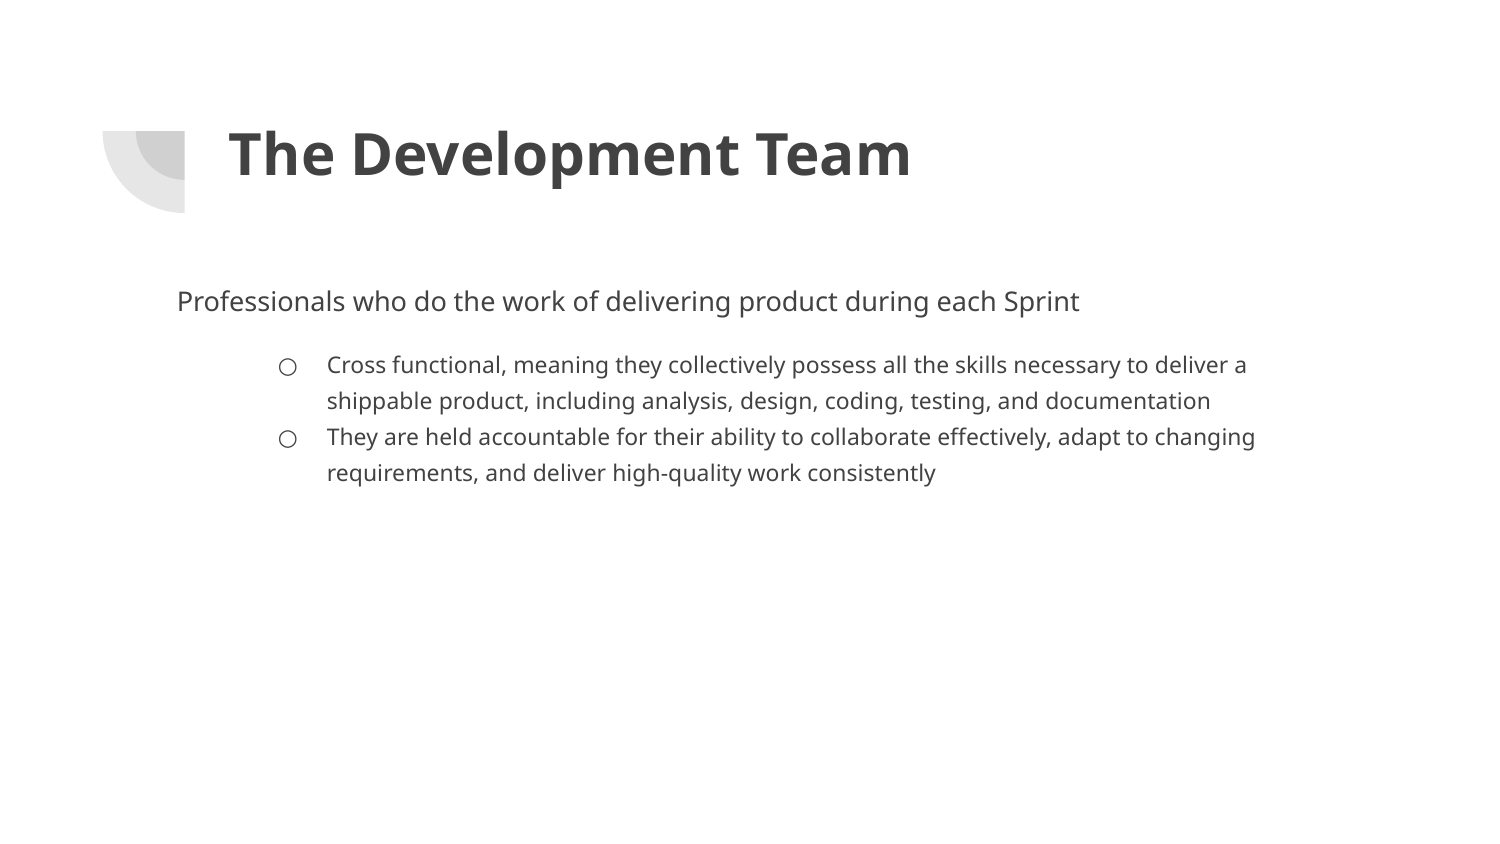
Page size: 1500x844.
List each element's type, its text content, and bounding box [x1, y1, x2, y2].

title The Development Team [213, 98, 1368, 263]
list Professionals who do the work of delivering product during each Sprint Cross functional, meaning they collectively possess all the skills necessary to deliver a shippable product, including analysis, design, coding, testing, and documentation They are held accountable for their ability to collaborate effectively, adapt to changing requirements, and deliver high-quality work consistently [161, 262, 1316, 680]
